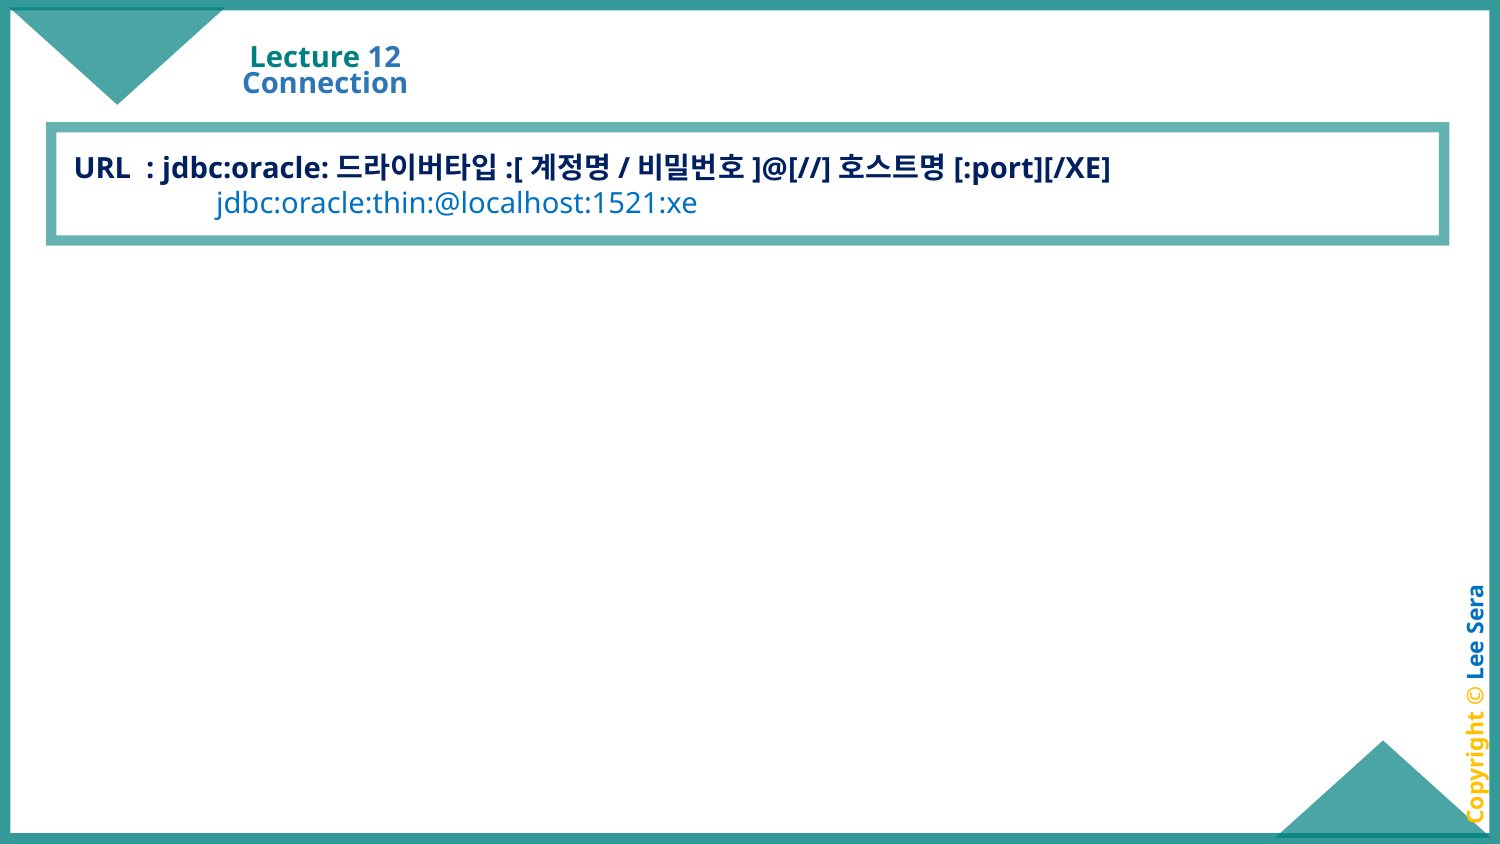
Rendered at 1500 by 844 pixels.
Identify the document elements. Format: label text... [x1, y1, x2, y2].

text_box Copyright © Lee Sera [1458, 565, 1496, 844]
text_box [0, 0, 1500, 844]
text_box URL : jdbc:oracle:드라이버타입:[계정명/비밀번호]@[//]호스트명[:port][/XE] jdbc:oracle:thin:@localhost:1521:xe [50, 126, 1445, 242]
text_box [6, 6, 228, 107]
subtitle Connection [165, 62, 485, 113]
text_box [1272, 739, 1458, 839]
title Lecture 12 [210, 8, 440, 62]
